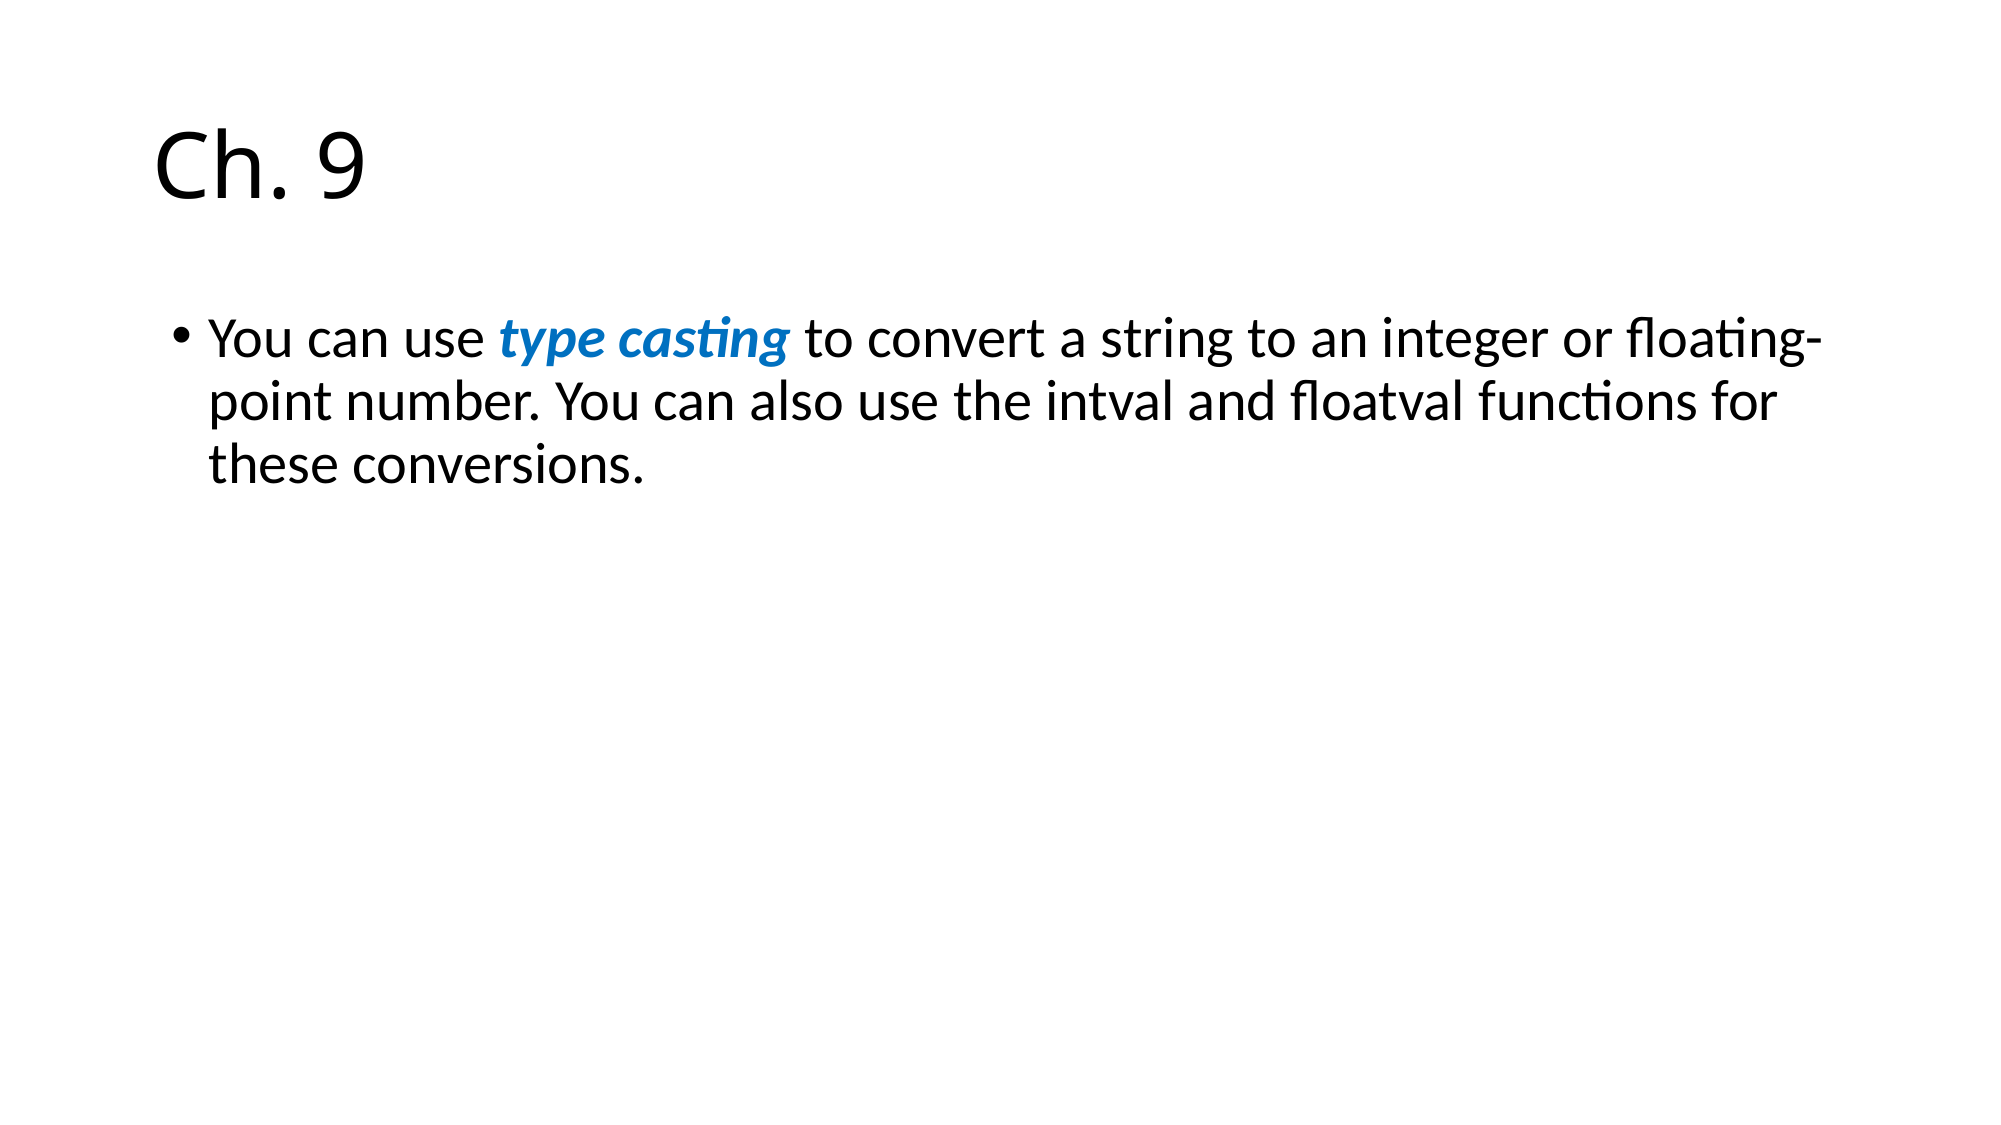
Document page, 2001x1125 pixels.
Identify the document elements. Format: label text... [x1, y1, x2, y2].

list You can use type casting to convert a string to an integer or floating-point number. You can also use the intval and floatval functions for these conversions. [137, 299, 1863, 1014]
title Ch. 9 [137, 59, 1863, 278]
